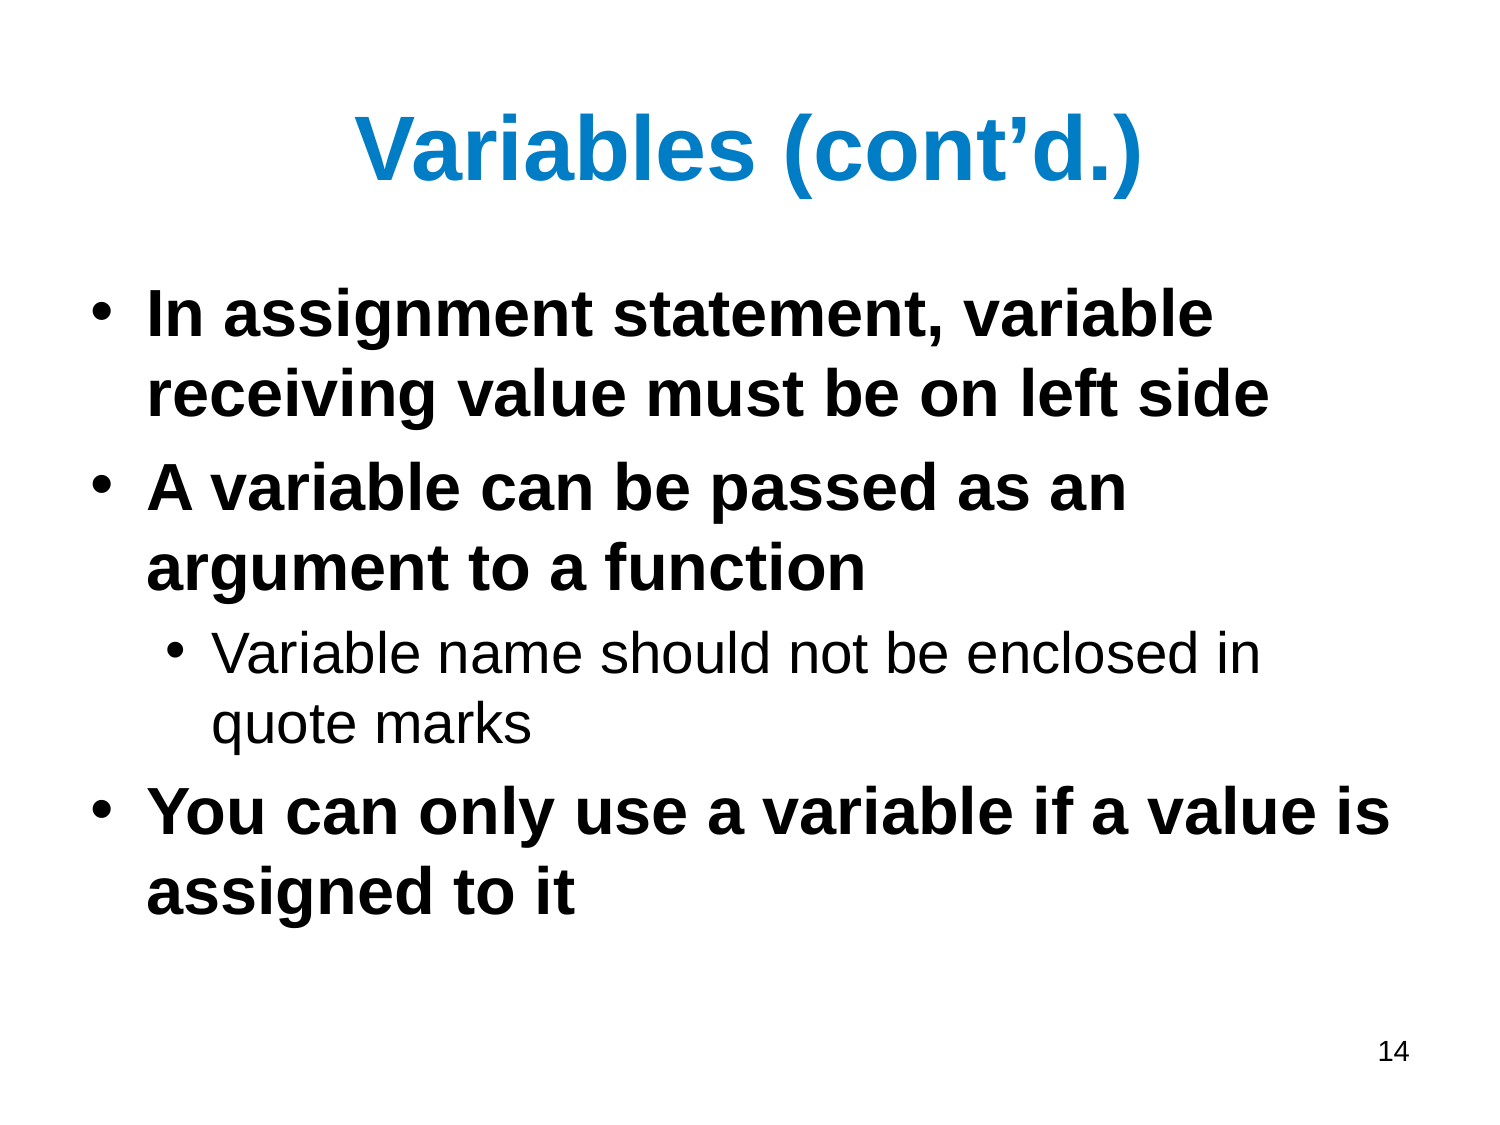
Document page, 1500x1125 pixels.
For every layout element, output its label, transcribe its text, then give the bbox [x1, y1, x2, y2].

title Variables (cont’d.) [75, 50, 1425, 238]
slide_number 14 [1074, 1024, 1426, 1103]
list In assignment statement, variable receiving value must be on left side A variable can be passed as an argument to a function Variable name should not be enclosed in quote marks You can only use a variable if a value is assigned to it [75, 262, 1425, 1005]
